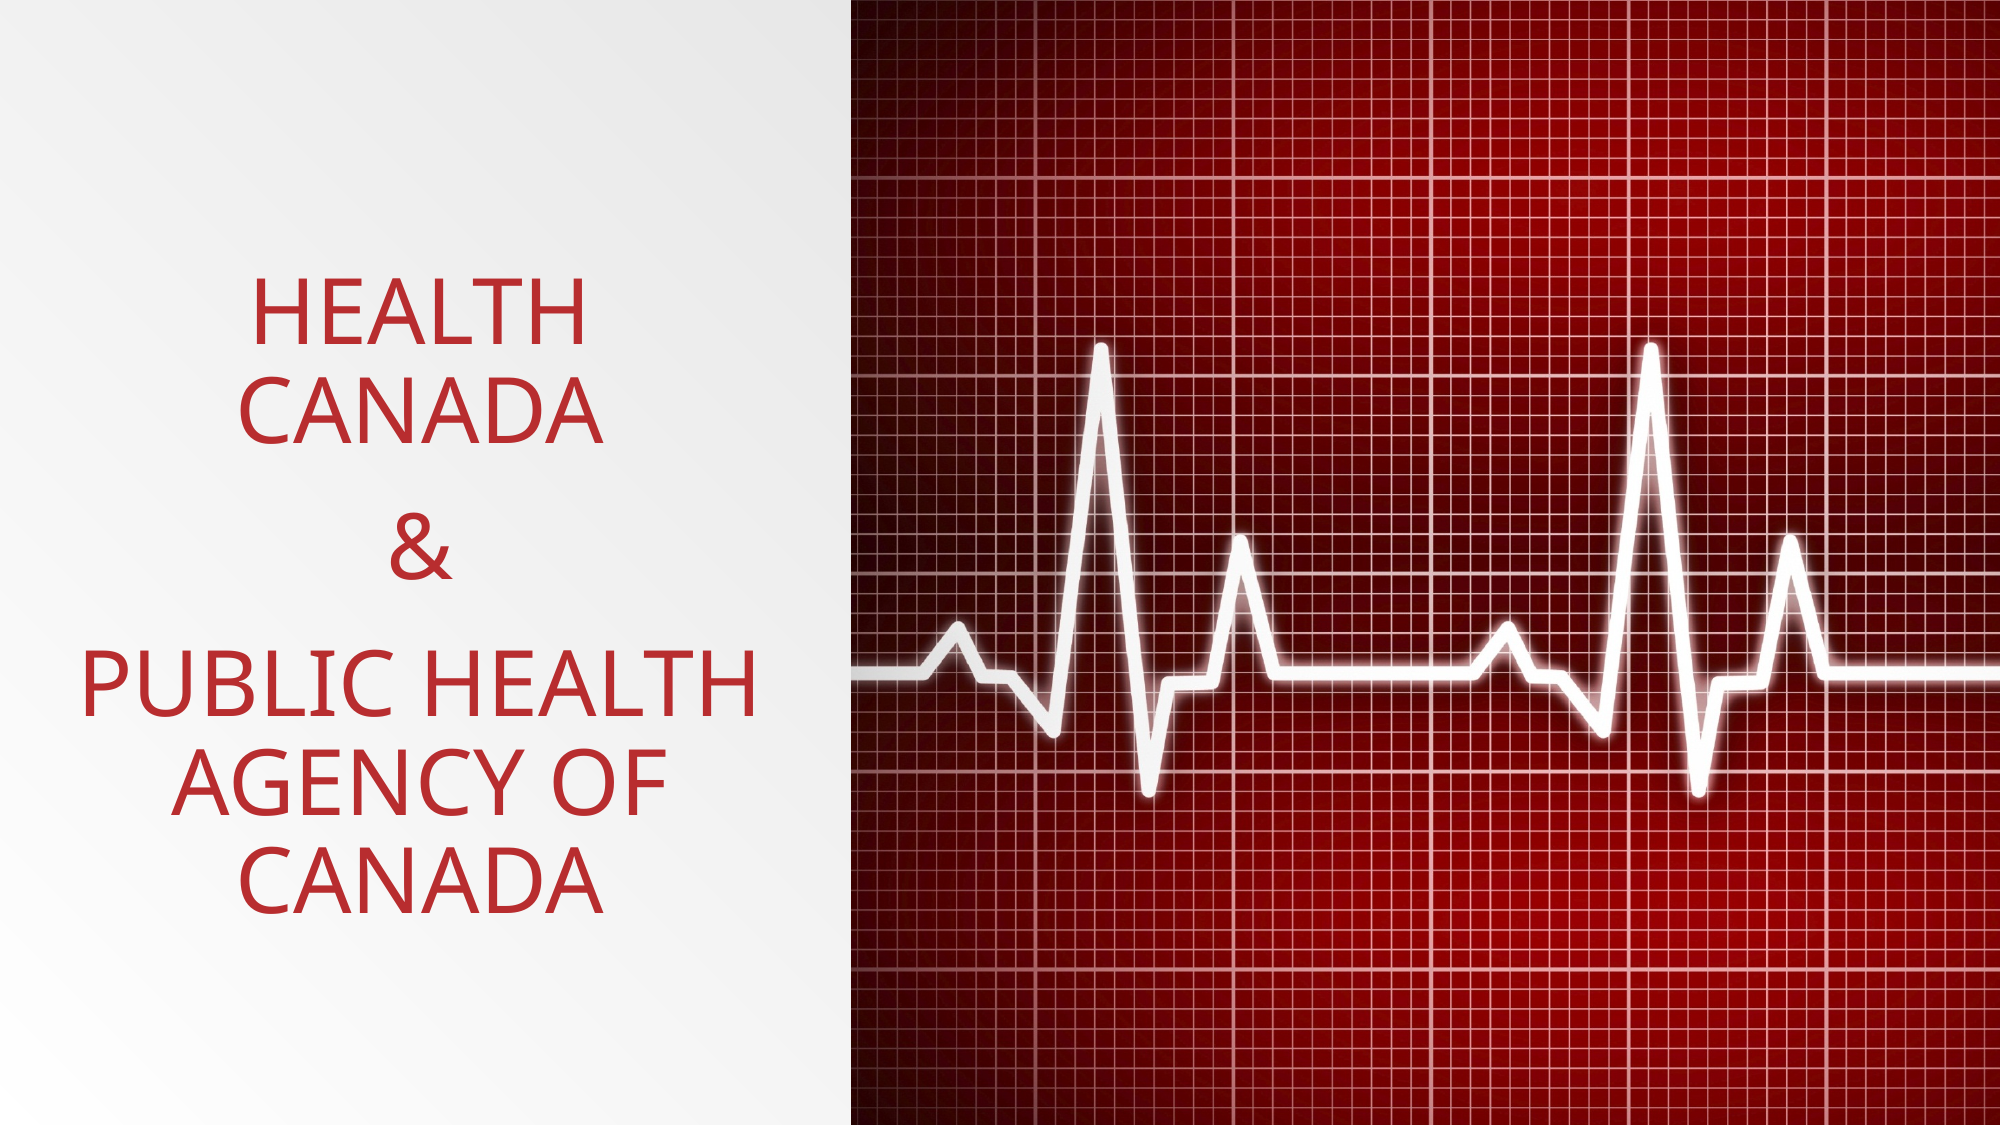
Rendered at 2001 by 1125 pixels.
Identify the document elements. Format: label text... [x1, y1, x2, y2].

subtitle Health Canada & Public health Agency Of Canada [45, 257, 795, 868]
picture [851, 0, 2000, 1125]
